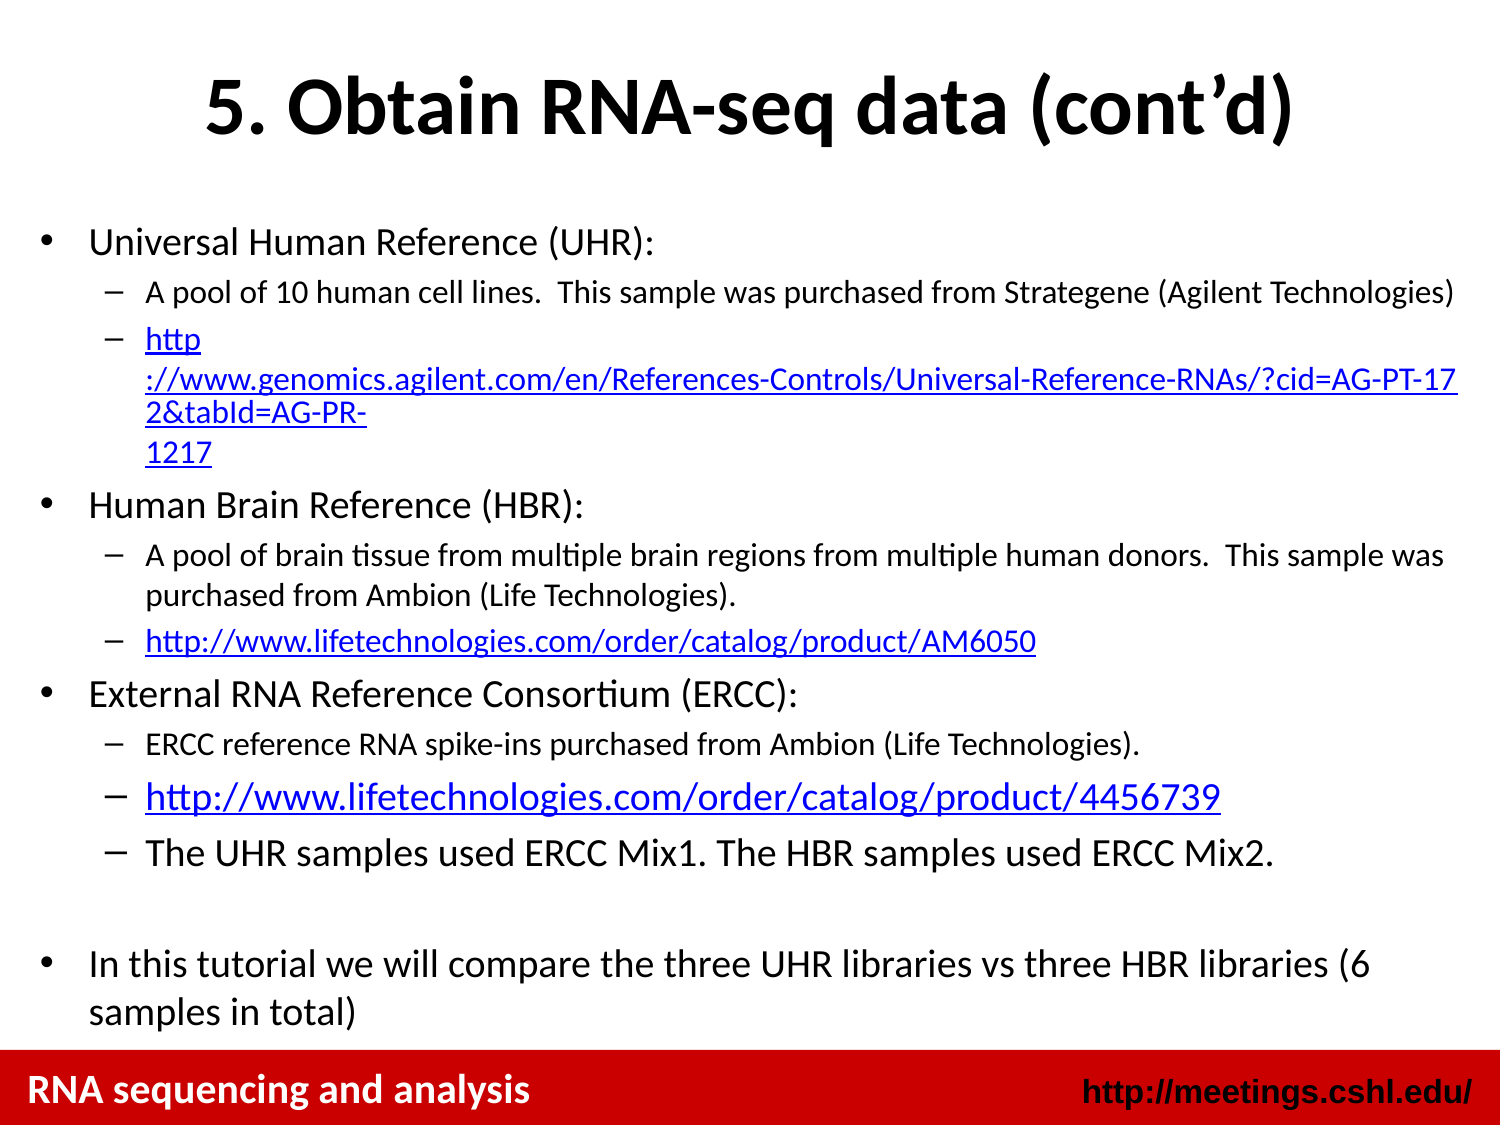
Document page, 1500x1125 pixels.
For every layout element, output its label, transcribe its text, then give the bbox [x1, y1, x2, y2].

list Universal Human Reference (UHR): A pool of 10 human cell lines. This sample was purchased from Strategene (Agilent Technologies) http://www.genomics.agilent.com/en/References-Controls/Universal-Reference-RNAs/?cid=AG-PT-172&tabId=AG-PR-1217 Human Brain Reference (HBR): A pool of brain tissue from multiple brain regions from multiple human donors. This sample was purchased from Ambion (Life Technologies). http://www.lifetechnologies.com/order/catalog/product/AM6050 External RNA Reference Consortium (ERCC): ERCC reference RNA spike-ins purchased from Ambion (Life Technologies). http://www.lifetechnologies.com/order/catalog/product/4456739 The UHR samples used ERCC Mix1. The HBR samples used ERCC Mix2. In this tutorial we will compare the three UHR libraries vs three HBR libraries (6 samples in total) [24, 208, 1475, 1025]
title 5. Obtain RNA-seq data (cont’d) [24, 7, 1475, 195]
